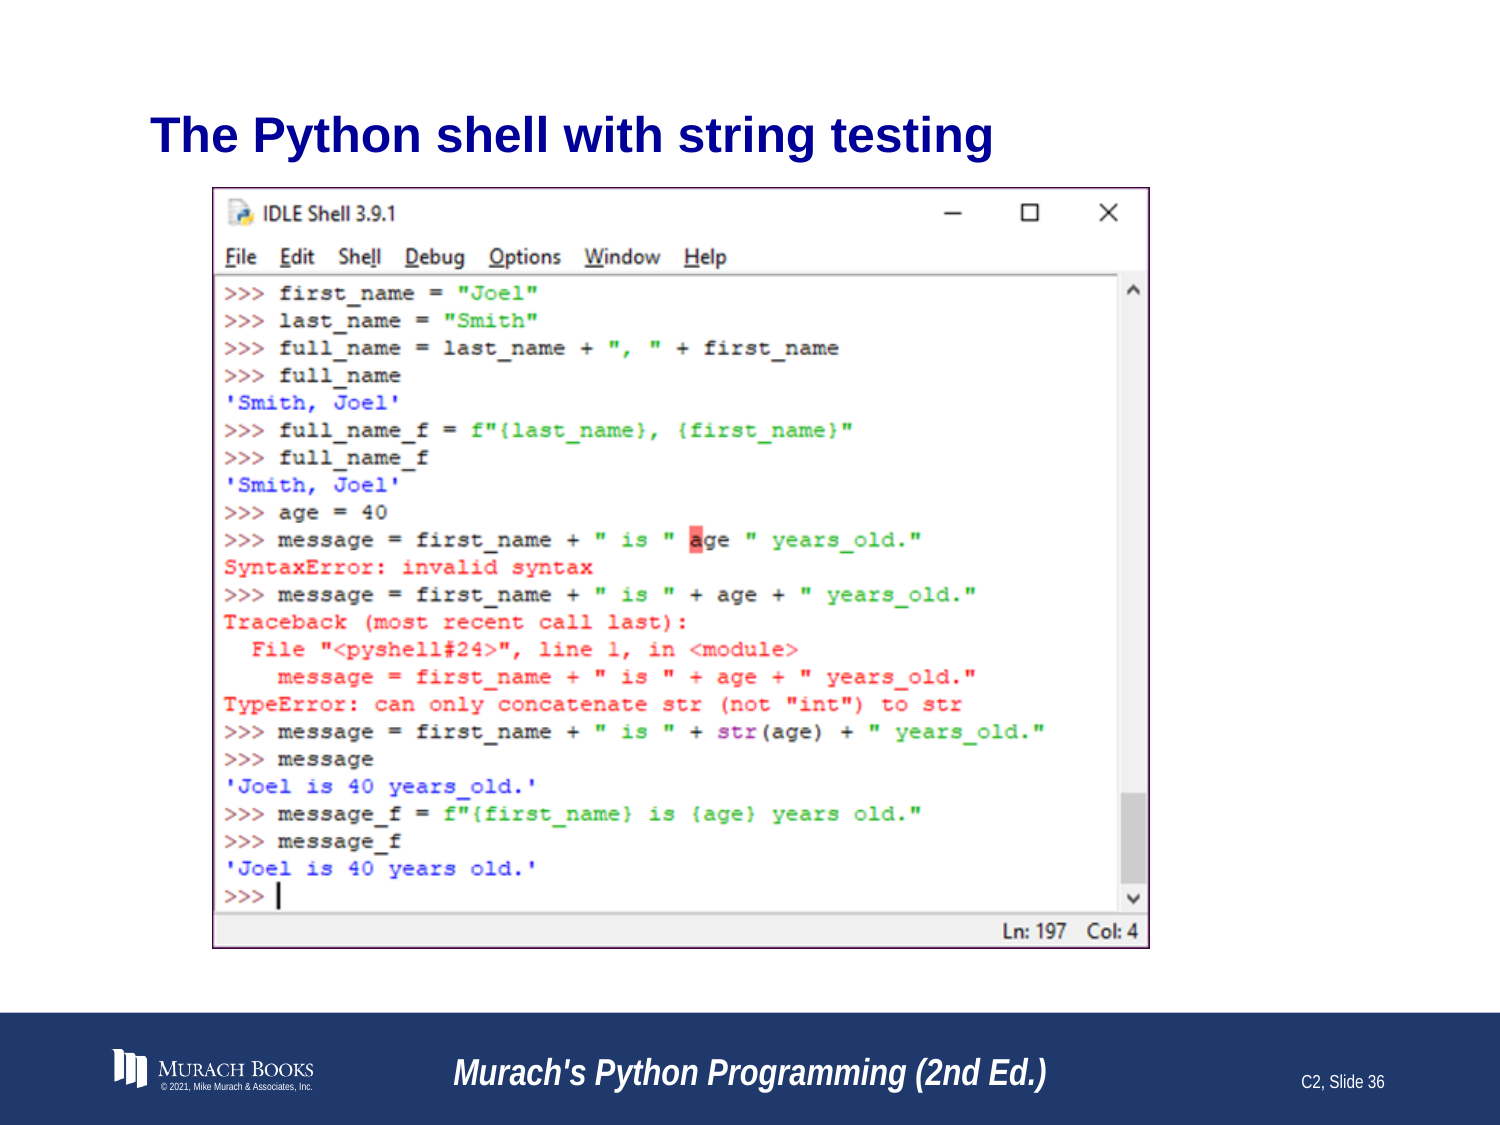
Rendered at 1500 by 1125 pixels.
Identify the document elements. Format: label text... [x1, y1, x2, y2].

footer © 2021, Mike Murach & Associates, Inc. [12, 1025, 463, 1100]
title The Python shell with string testing [150, 102, 1350, 164]
slide_number C2, Slide 36 [1087, 1025, 1400, 1100]
slide_number Murach's Python Programming (2nd Ed.) [463, 1025, 1075, 1100]
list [212, 187, 1151, 949]
